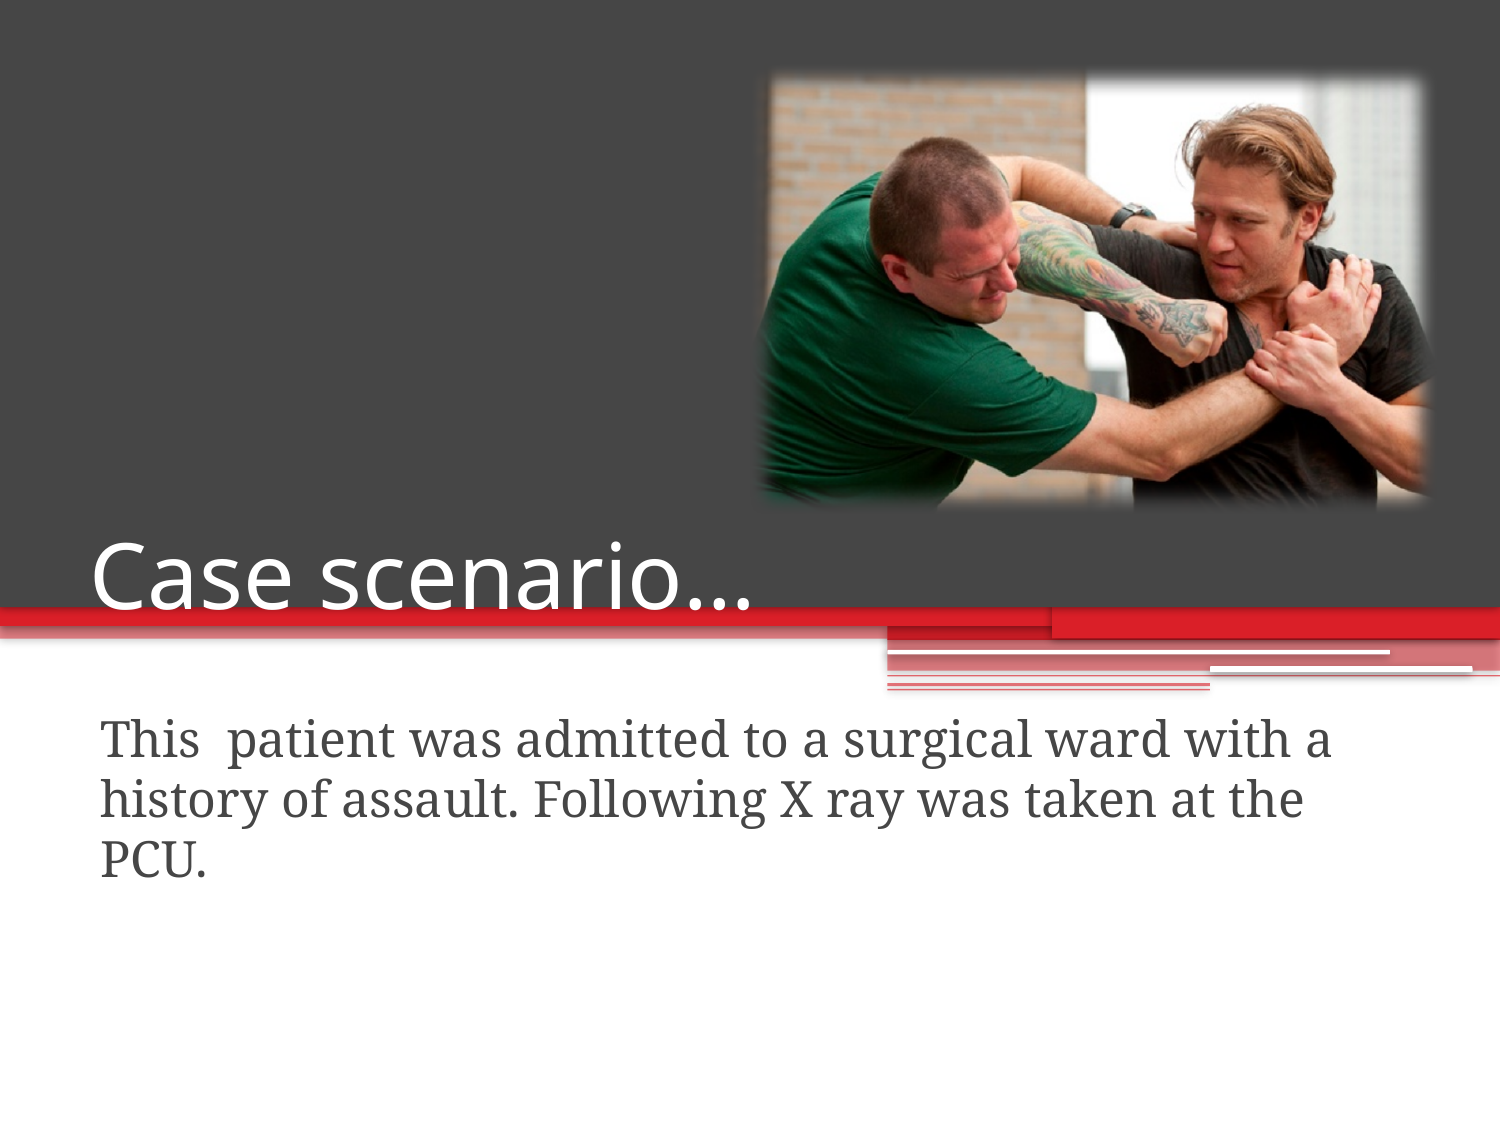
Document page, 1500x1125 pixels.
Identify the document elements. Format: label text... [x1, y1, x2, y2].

picture [749, 62, 1438, 515]
title Case scenario… [75, 394, 1463, 636]
subtitle This patient was admitted to a surgical ward with a history of assault. Following X ray was taken at the PCU. [75, 699, 1413, 988]
